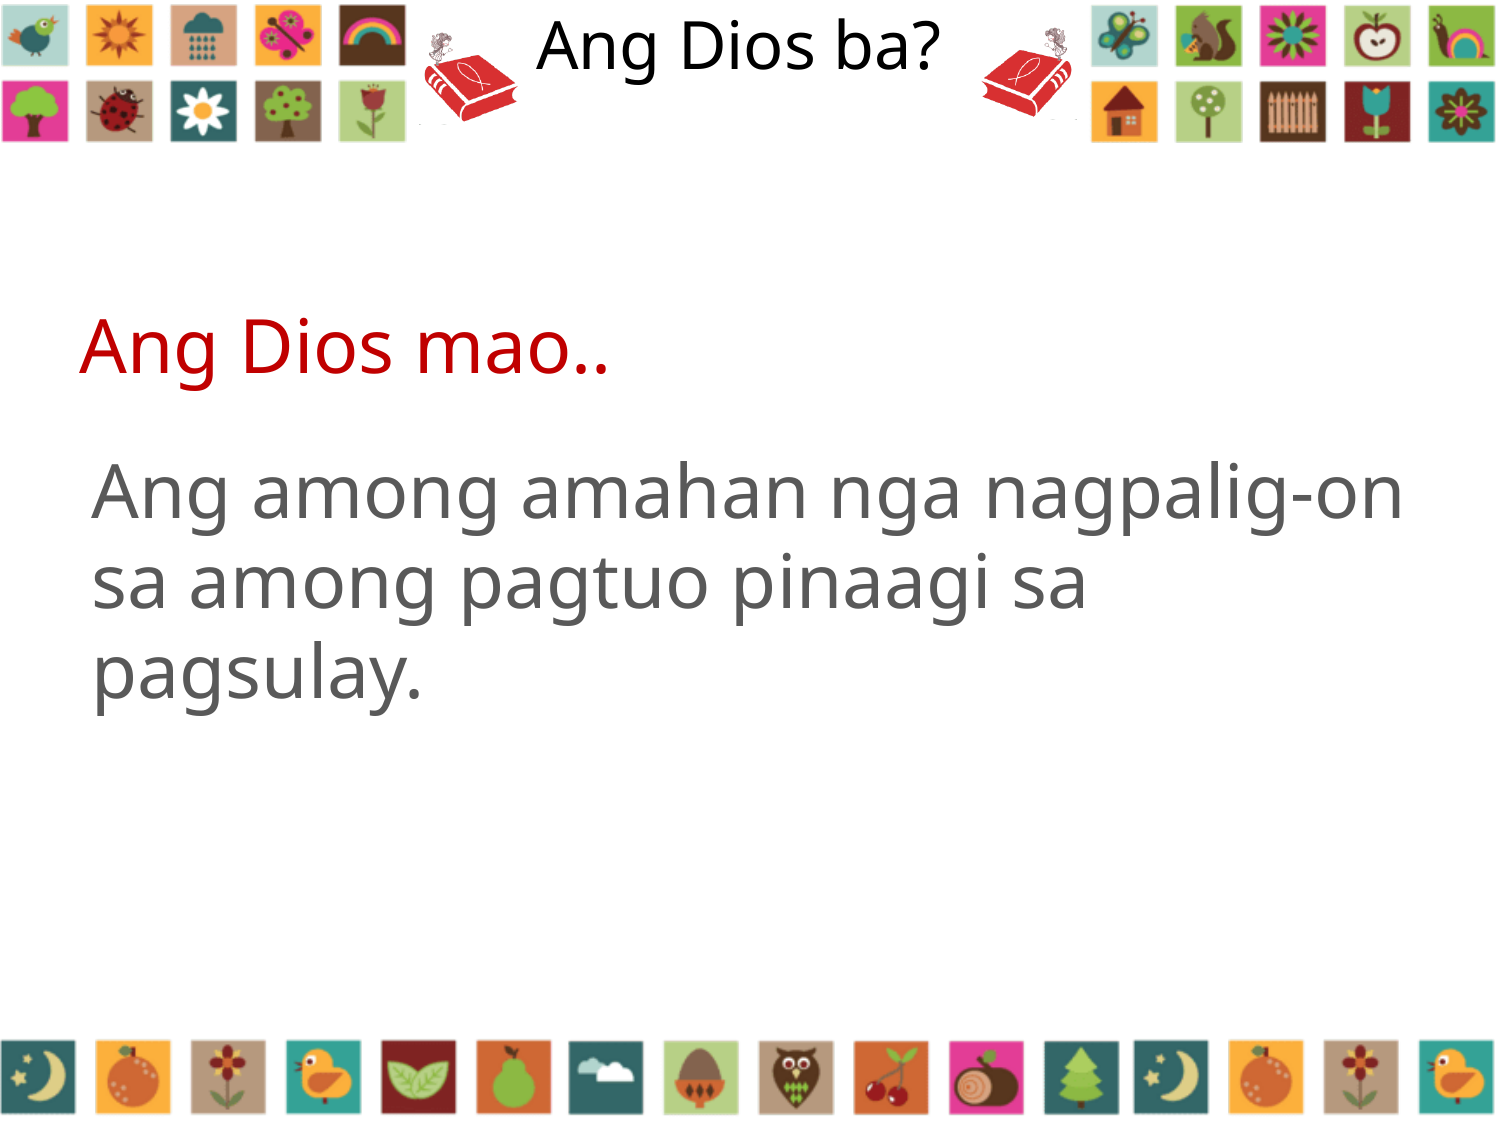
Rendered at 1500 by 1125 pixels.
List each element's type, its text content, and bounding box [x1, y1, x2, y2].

text_box Ang Dios mao.. [64, 290, 1412, 396]
text_box Ang Dios ba? [414, 0, 1080, 91]
text_box Ang among amahan nga nagpalig-on sa among pagtuo pinaagi sa pagsulay. [76, 436, 1424, 722]
picture [950, 3, 1500, 150]
picture [0, 3, 550, 150]
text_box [0, 1028, 1500, 1118]
